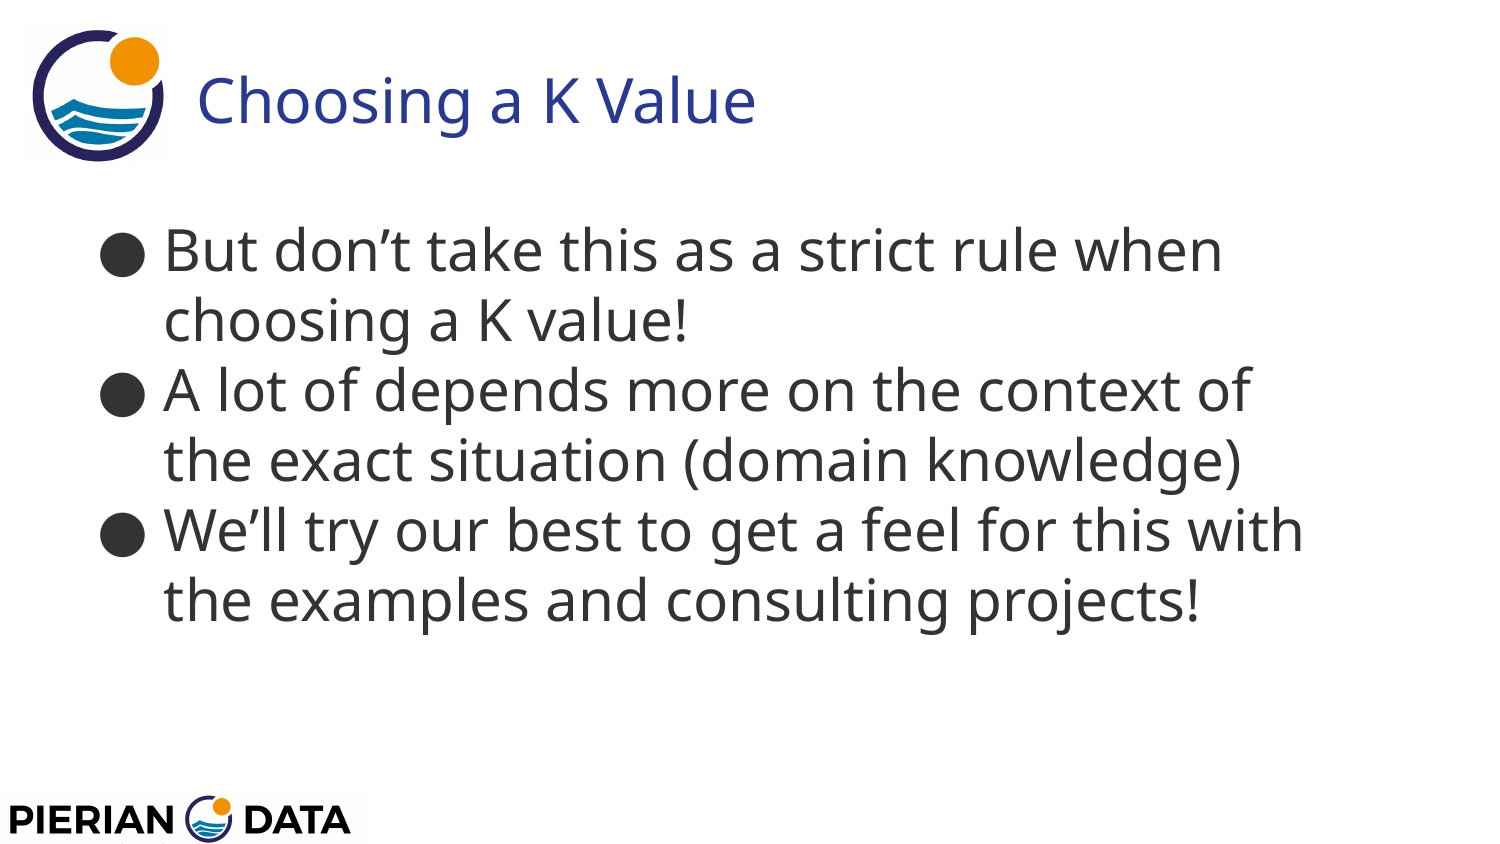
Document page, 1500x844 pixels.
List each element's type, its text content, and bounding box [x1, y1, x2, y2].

text_box Choosing a K Value [181, 45, 1500, 146]
picture [0, 787, 368, 844]
text_box [176, 34, 1330, 157]
text_box But don’t take this as a strict rule when choosing a K value! A lot of depends more on the context of the exact situation (domain knowledge) We’ll try our best to get a feel for this with the examples and consulting projects! [73, 198, 1365, 746]
picture [24, 24, 172, 167]
